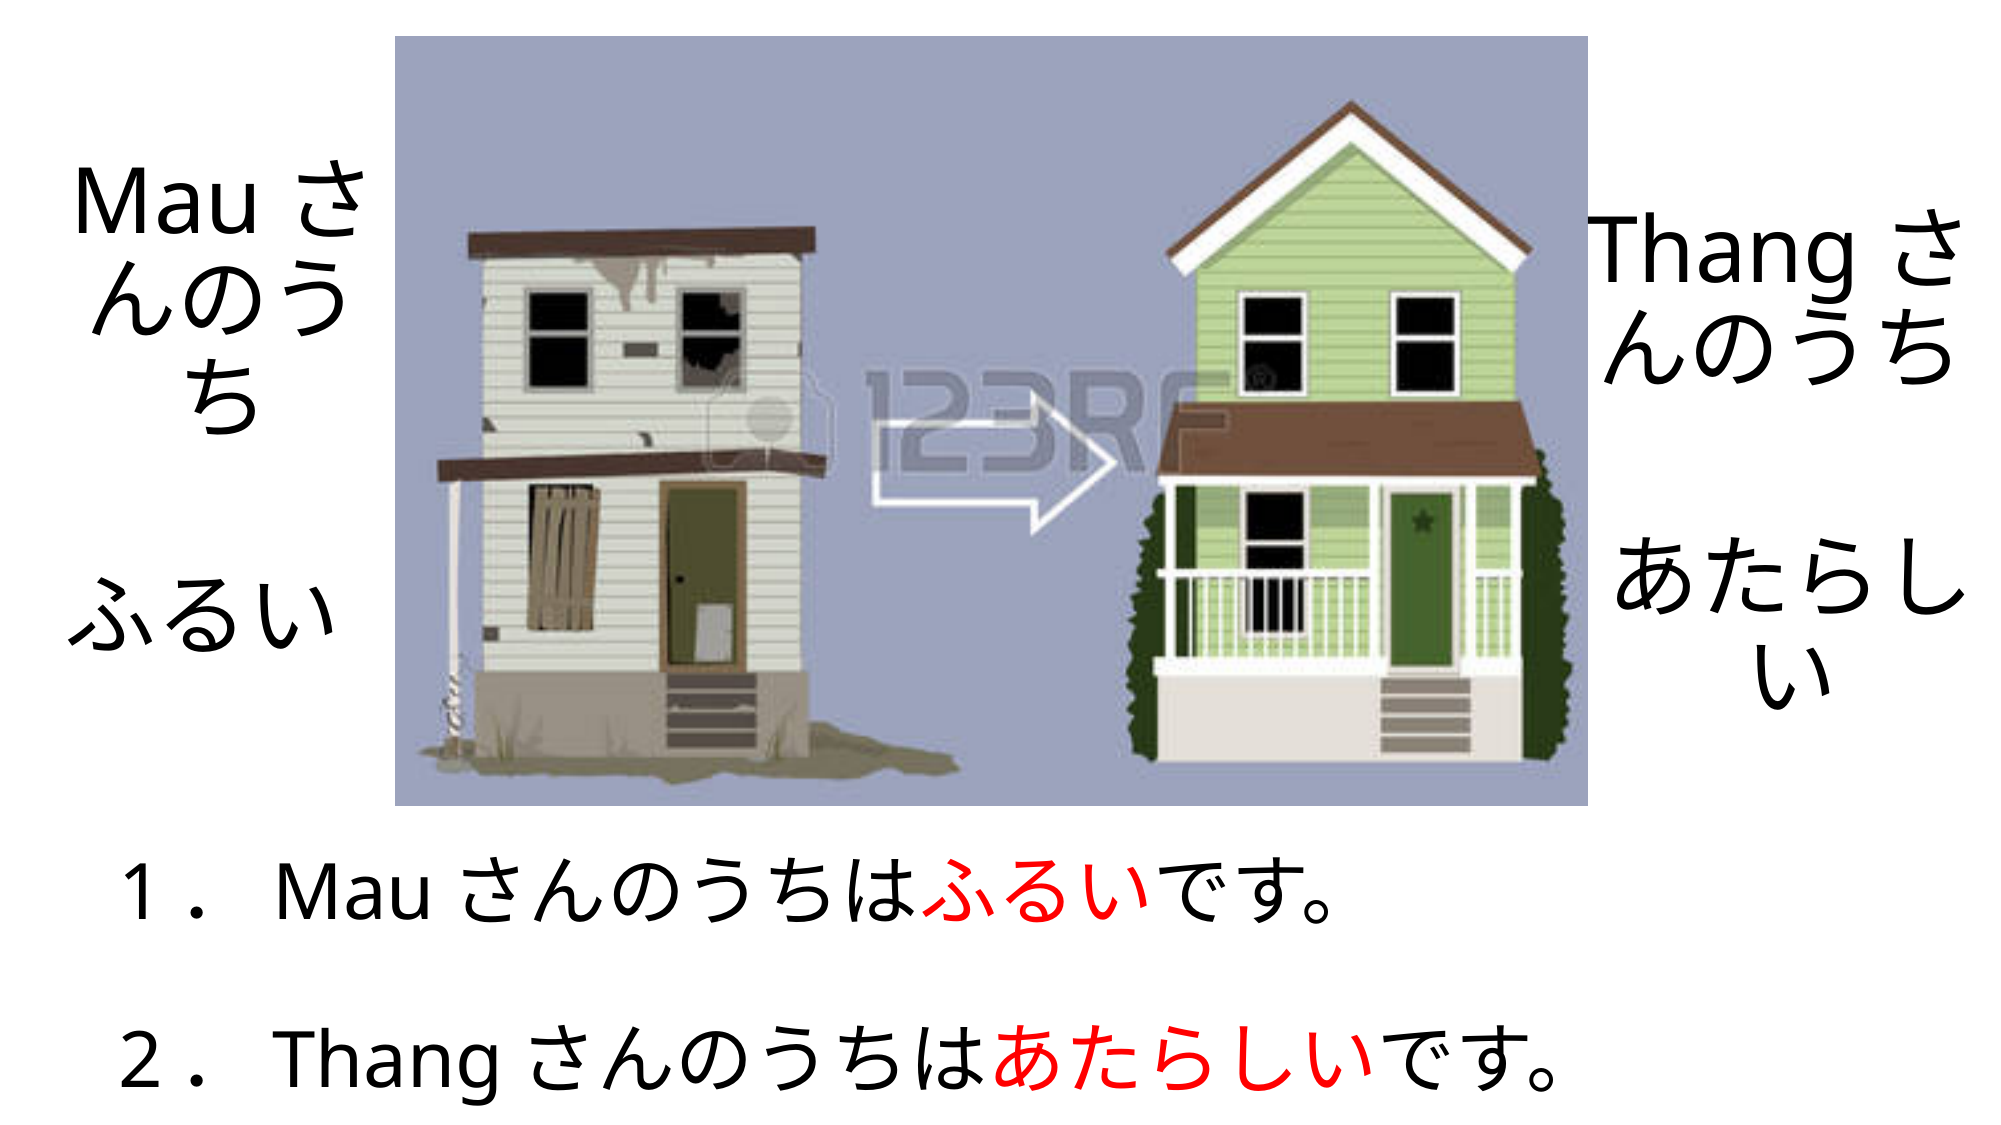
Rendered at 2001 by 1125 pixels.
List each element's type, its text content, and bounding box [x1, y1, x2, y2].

text_box ふるい [9, 504, 395, 733]
title 1．Mauさんのうちはふるいです。 2．Thangさんのうちはあたらしいです。 [103, 843, 1827, 1114]
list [395, 36, 1588, 806]
text_box あたらしい [1588, 516, 2000, 744]
text_box Thangさんのうち [1588, 138, 1995, 467]
text_box Mauさんのうち [30, 138, 395, 467]
